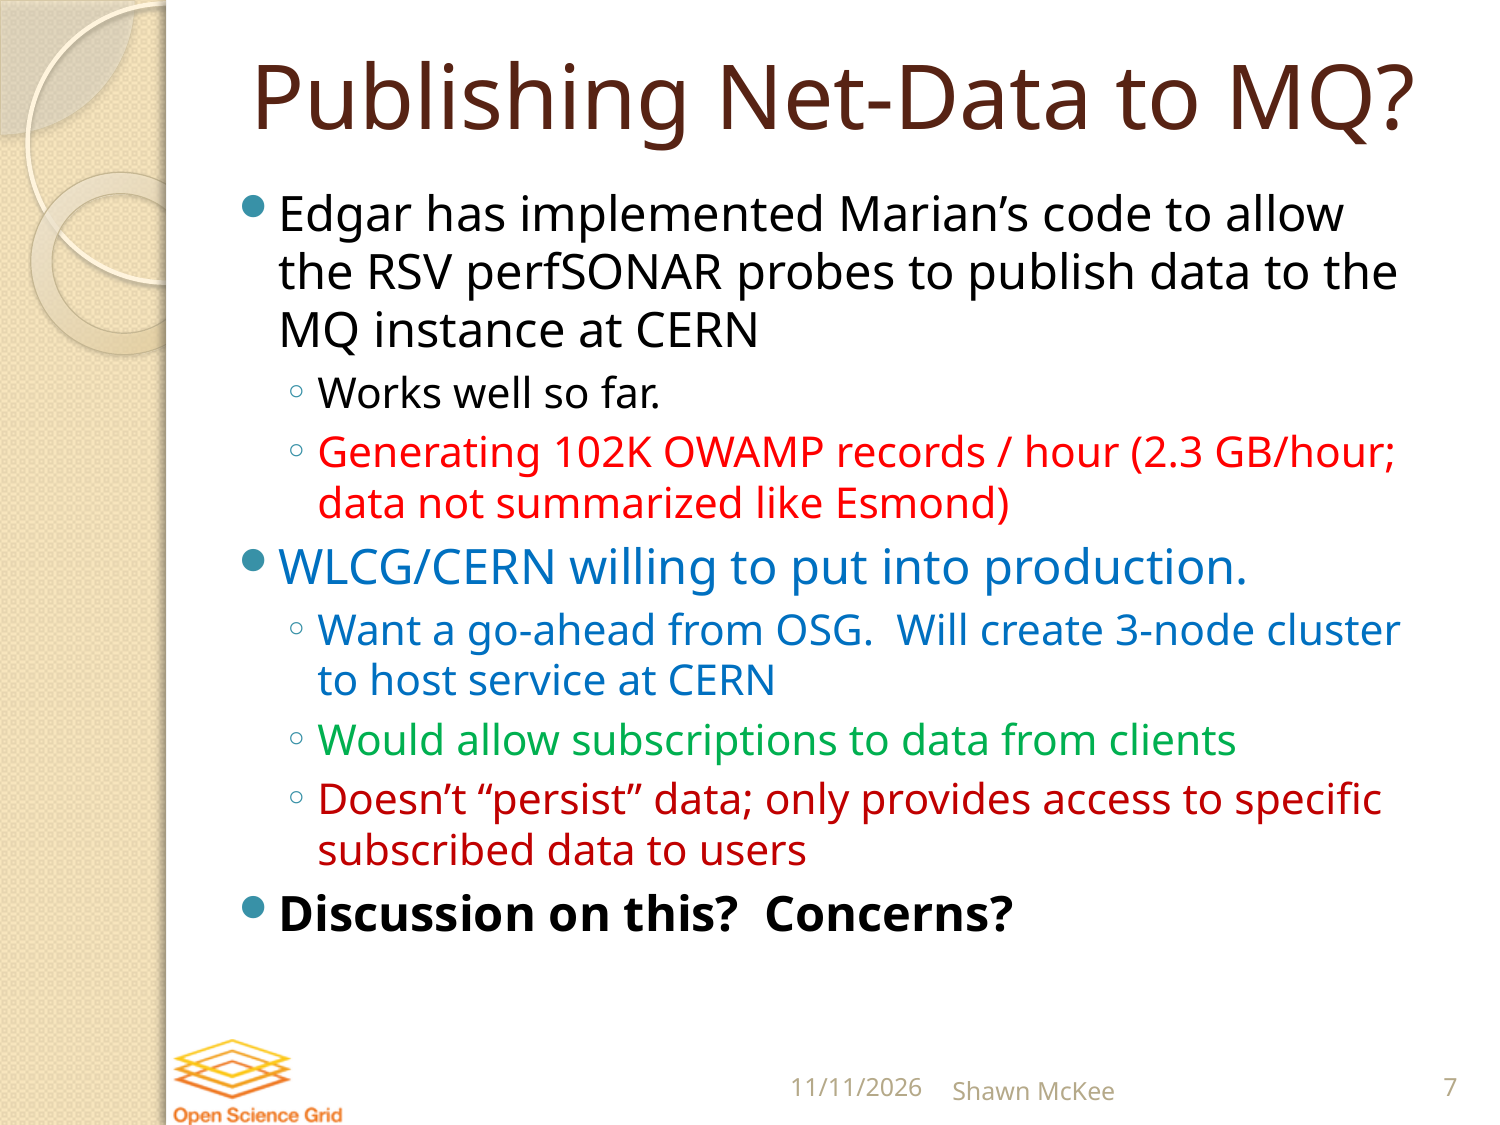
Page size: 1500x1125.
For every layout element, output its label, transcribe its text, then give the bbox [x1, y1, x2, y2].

list Edgar has implemented Marian’s code to allow the RSV perfSONAR probes to publish data to the MQ instance at CERN Works well so far. Generating 102K OWAMP records / hour (2.3 GB/hour; data not summarized like Esmond) WLCG/CERN willing to put into production. Want a go-ahead from OSG. Will create 3-node cluster to host service at CERN Would allow subscriptions to data from clients Doesn’t “persist” data; only provides access to specific subscribed data to users Discussion on this? Concerns? [212, 174, 1443, 963]
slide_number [587, 1034, 937, 1113]
slide_number 7 [1413, 1034, 1488, 1113]
footer Shawn McKee [937, 1034, 1413, 1113]
picture [150, 1039, 385, 1125]
title Publishing Net-Data to MQ? [235, 0, 1466, 188]
